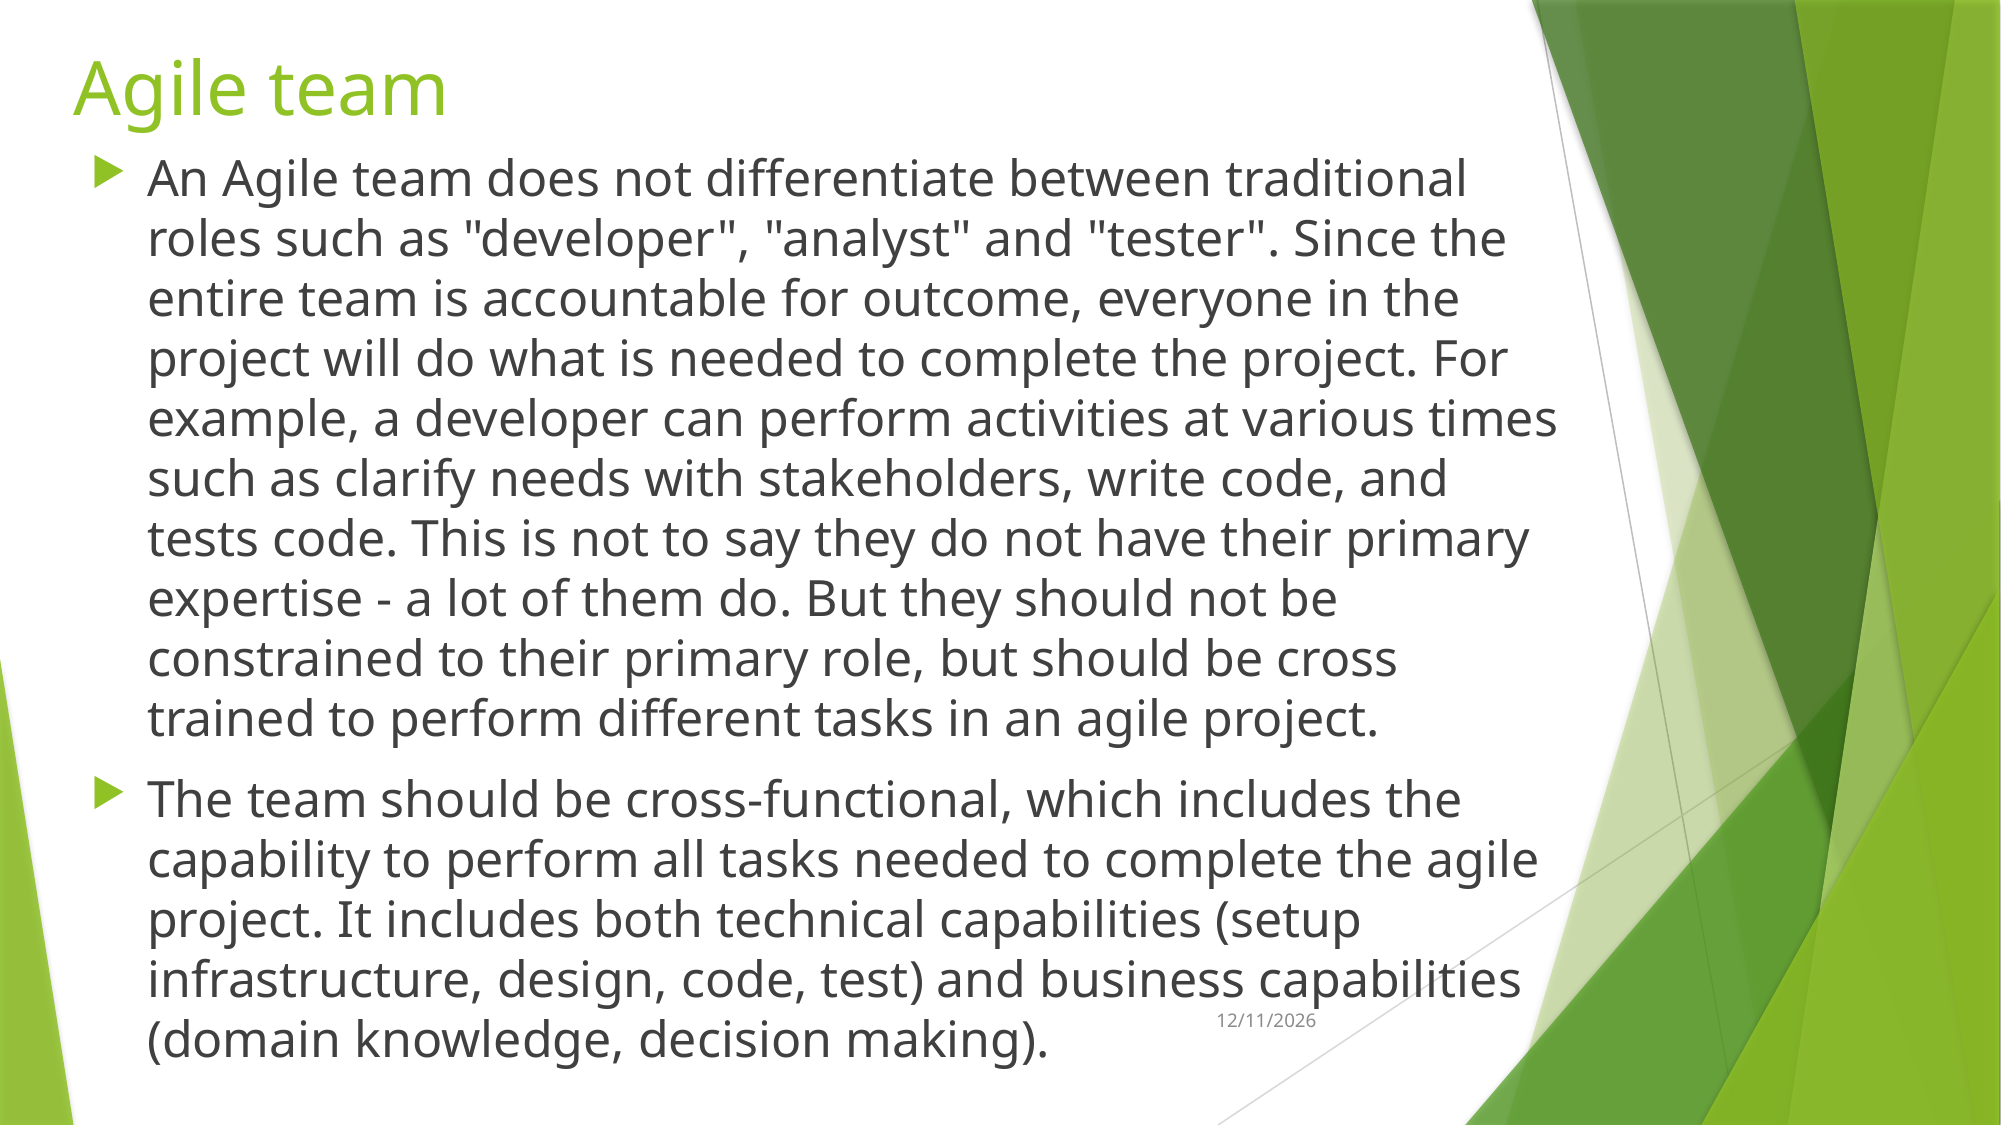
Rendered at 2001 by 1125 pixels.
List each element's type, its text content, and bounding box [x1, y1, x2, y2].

title Agile team [59, 32, 558, 155]
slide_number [1181, 991, 1332, 1051]
list An Agile team does not differentiate between traditional roles such as "developer", "analyst" and "tester". Since the entire team is accountable for outcome, everyone in the project will do what is needed to complete the project. For example, a developer can perform activities at various times such as clarify needs with stakeholders, write code, and tests code. This is not to say they do not have their primary expertise - a lot of them do. But they should not be constrained to their primary role, but should be cross trained to perform different tasks in an agile project. The team should be cross-functional, which includes the capability to perform all tasks needed to complete the agile project. It includes both technical capabilities (setup infrastructure, design, code, test) and business capabilities (domain knowledge, decision making). [75, 139, 1588, 1093]
